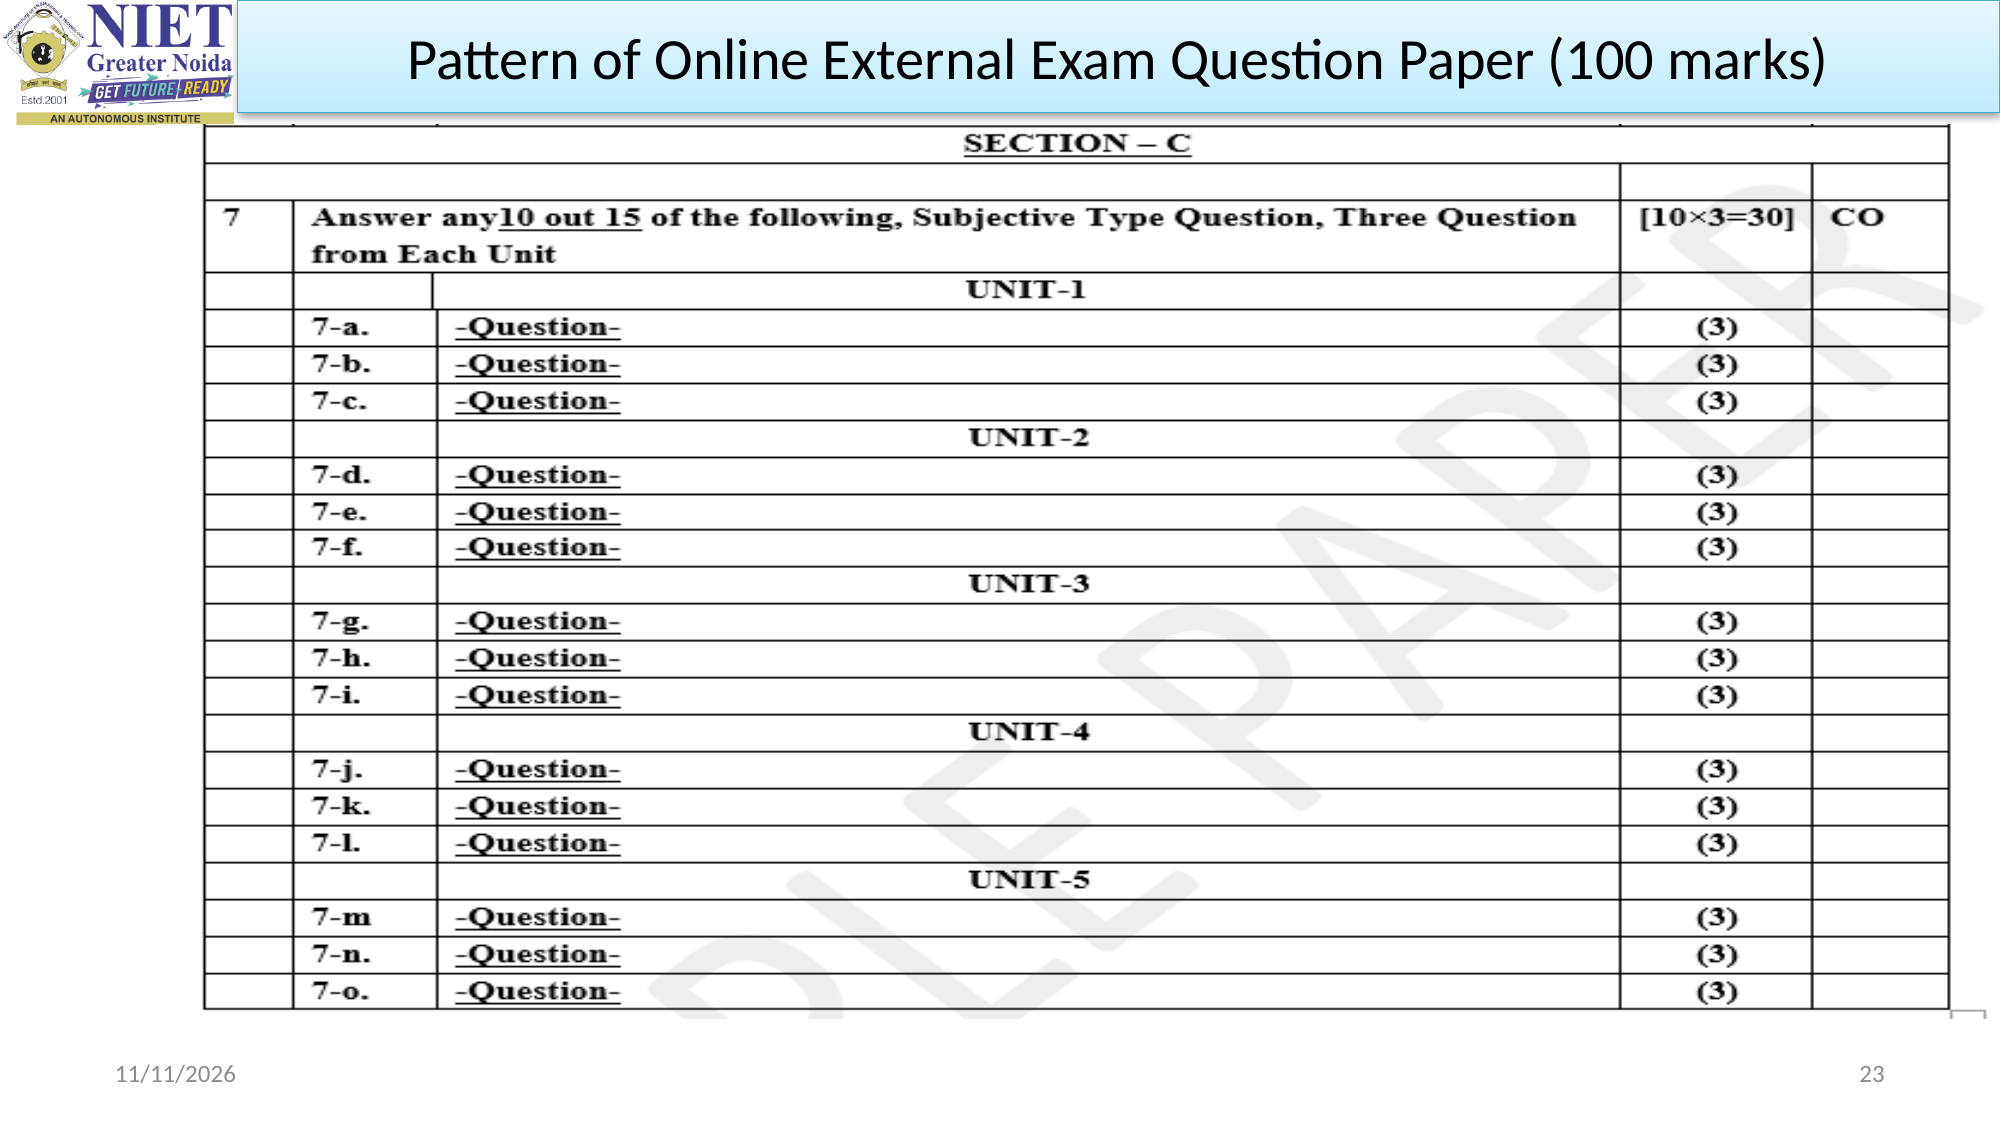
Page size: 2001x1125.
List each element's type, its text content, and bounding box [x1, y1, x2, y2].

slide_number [99, 1042, 567, 1103]
text_box Pattern of Online External Exam Question Paper (100 marks) [237, 0, 2000, 113]
picture [3, 2, 1994, 1020]
slide_number 23 [1433, 1042, 1900, 1103]
